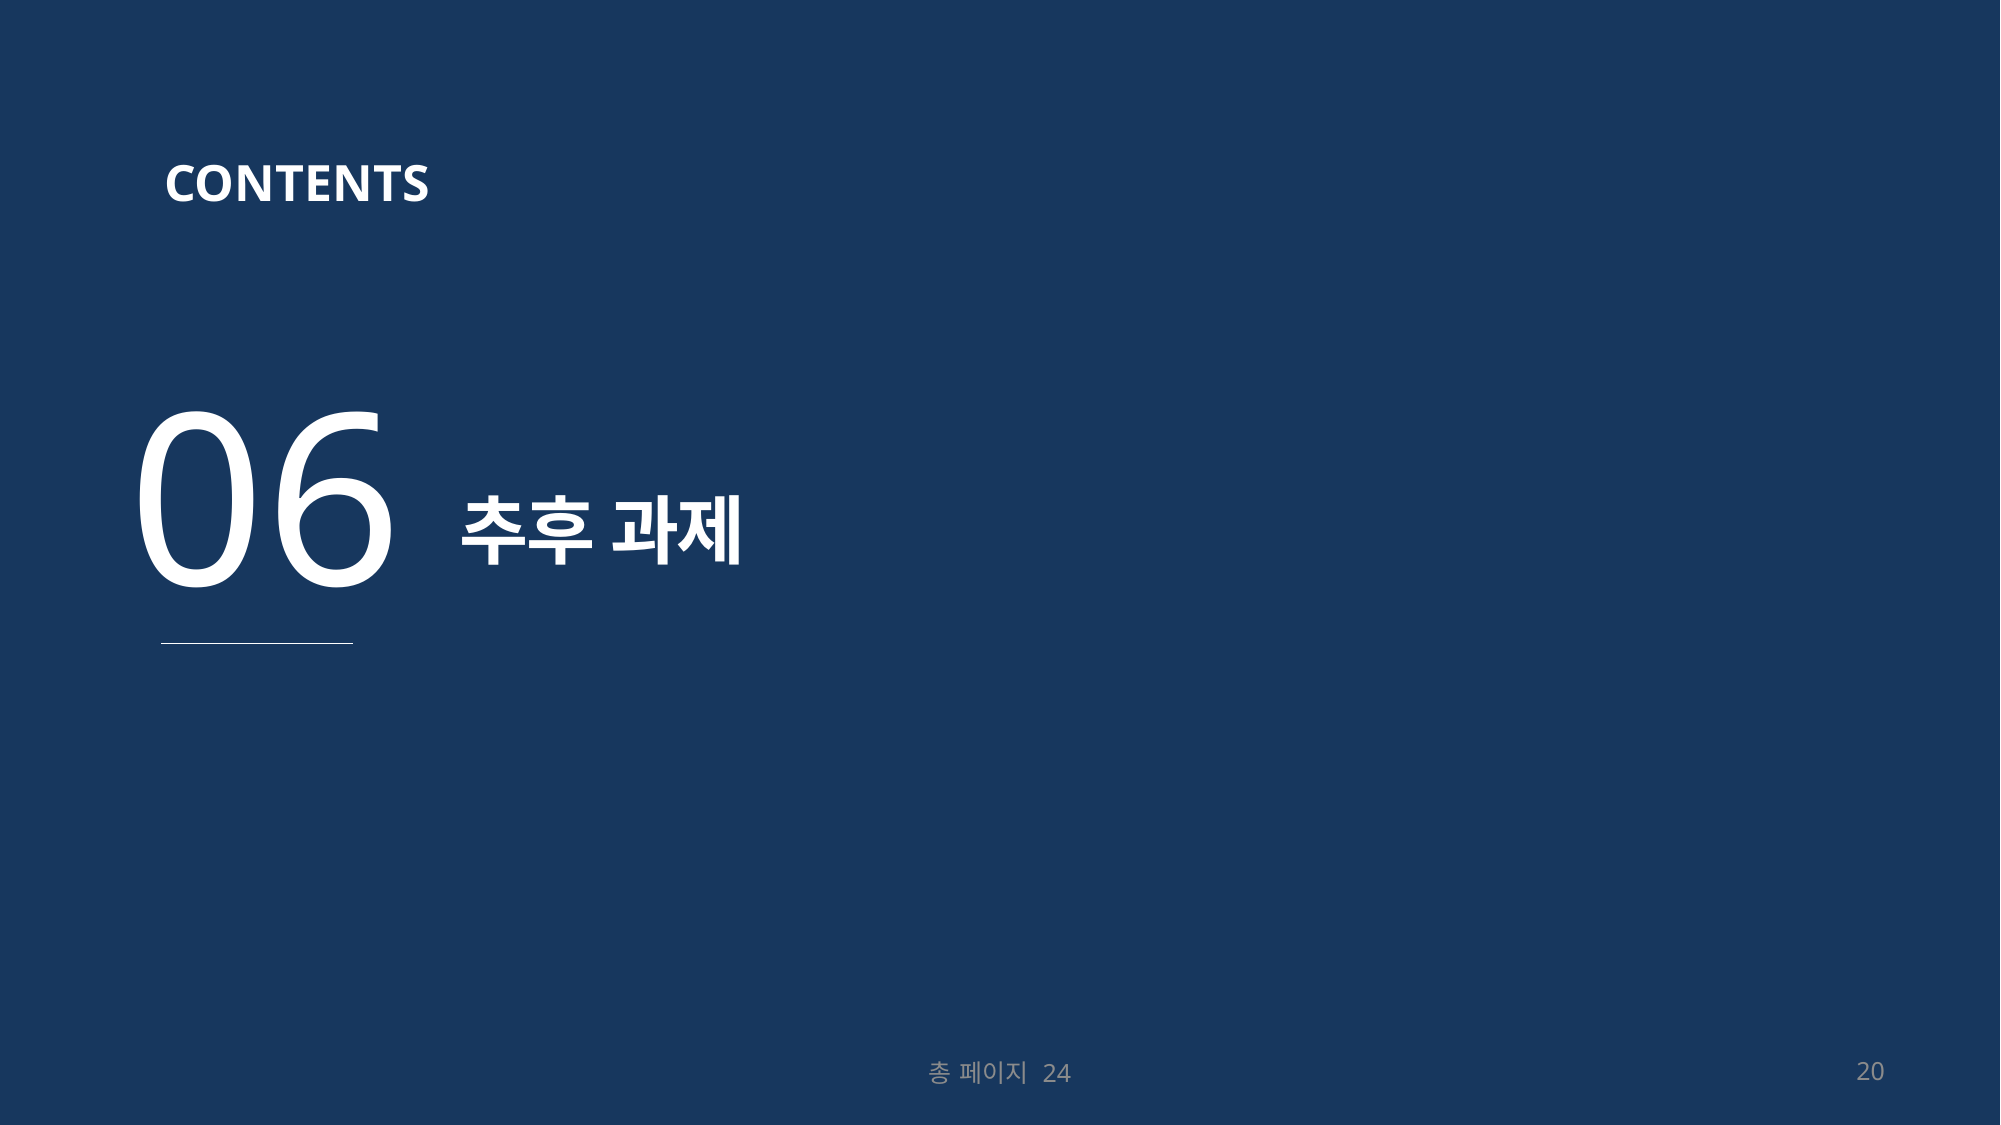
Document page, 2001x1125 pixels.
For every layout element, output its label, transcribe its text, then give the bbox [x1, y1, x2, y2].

footer 총 페이지 24 [683, 1042, 1317, 1103]
text_box 추후 과제 [444, 475, 1391, 581]
text_box 06 [113, 338, 1827, 641]
text_box CONTENTS [149, 144, 835, 219]
slide_number 20 [1433, 1042, 1900, 1103]
